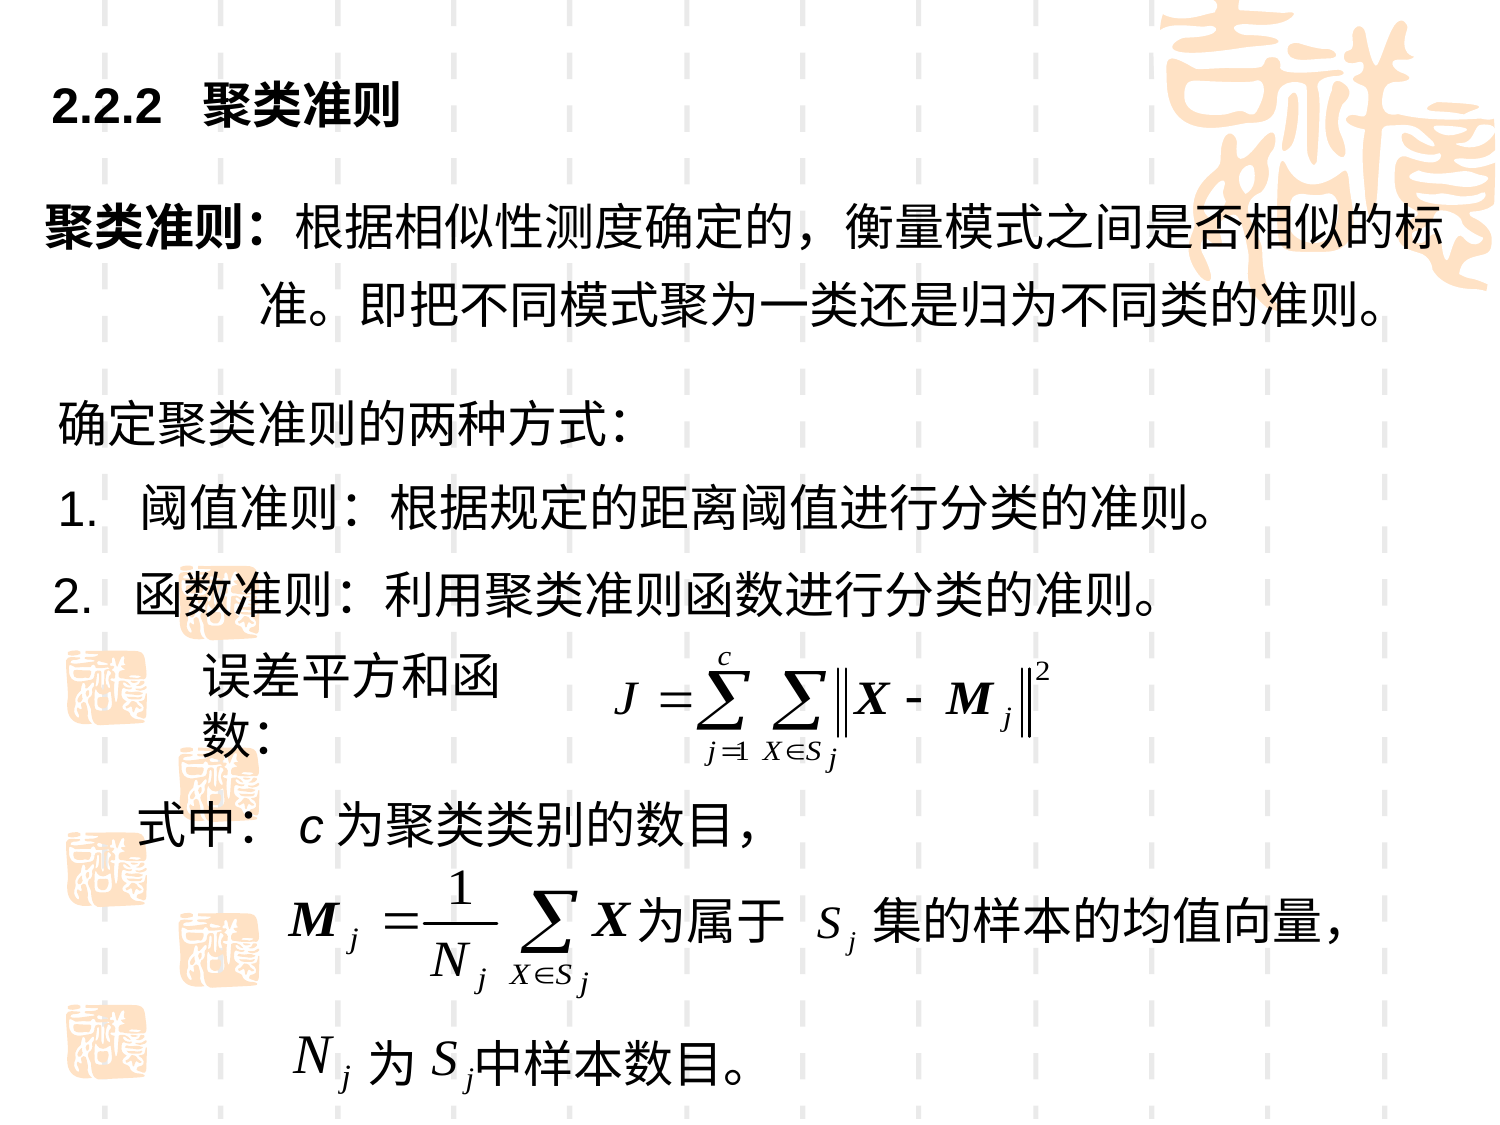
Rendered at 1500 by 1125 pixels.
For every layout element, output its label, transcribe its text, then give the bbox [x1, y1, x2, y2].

text_box 式中：c为聚类类别的数目， [122, 786, 990, 861]
text_box 2. 函数准则：利用聚类准则函数进行分类的准则。 [37, 537, 1497, 631]
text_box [185, 630, 1066, 783]
text_box 2.2.2 聚类准则 [51, 73, 481, 134]
text_box 确定聚类准则的两种方式： 1. 阈值准则：根据规定的距离阈值进行分类的准则。 [42, 361, 1433, 537]
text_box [281, 1016, 806, 1106]
text_box 聚类准则：根据相似性测度确定的，衡量模式之间是否相似的标 准。即把不同模式聚为一类还是归为不同类的准则。 [29, 170, 1491, 341]
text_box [277, 847, 1388, 1009]
